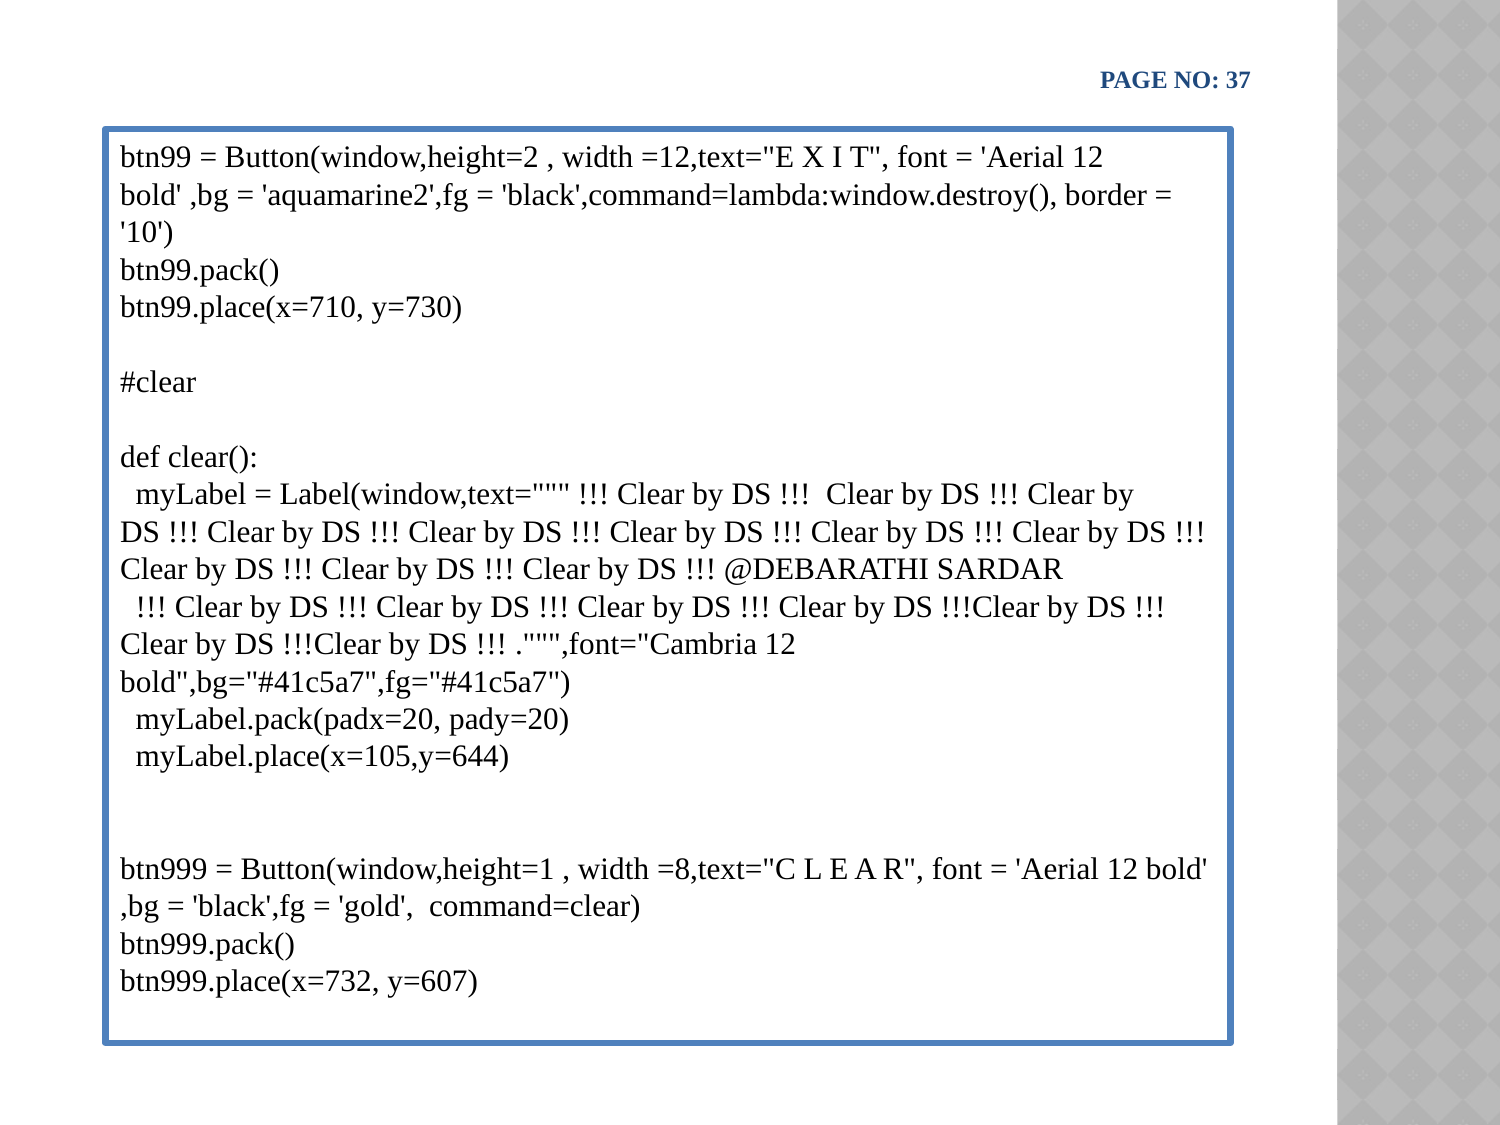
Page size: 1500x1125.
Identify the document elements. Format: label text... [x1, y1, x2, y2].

text_box PAGE NO: 37 [1089, 46, 1251, 94]
text_box btn99 = Button(window,height=2 , width =12,text="E X I T", font = 'Aerial 12 bold' ,bg = 'aquamarine2',fg = 'black',command=lambda:window.destroy(), border = '10') btn99.pack() btn99.place(x=710, y=730) #clear def clear(): myLabel = Label(window,text=""" !!! Clear by DS !!! Clear by DS !!! Clear by DS !!! Clear by DS !!! Clear by DS !!! Clear by DS !!! Clear by DS !!! Clear by DS !!!Clear by DS !!! Clear by DS !!! Clear by DS !!! @DEBARATHI SARDAR !!! Clear by DS !!! Clear by DS !!! Clear by DS !!! Clear by DS !!!Clear by DS !!!Clear by DS !!!Clear by DS !!! .""",font="Cambria 12 bold",bg="#41c5a7",fg="#41c5a7") myLabel.pack(padx=20, pady=20) myLabel.place(x=105,y=644) btn999 = Button(window,height=1 , width =8,text="C L E A R", font = 'Aerial 12 bold' ,bg = 'black',fg = 'gold', command=clear) btn999.pack() btn999.place(x=732, y=607) [102, 126, 1234, 1046]
